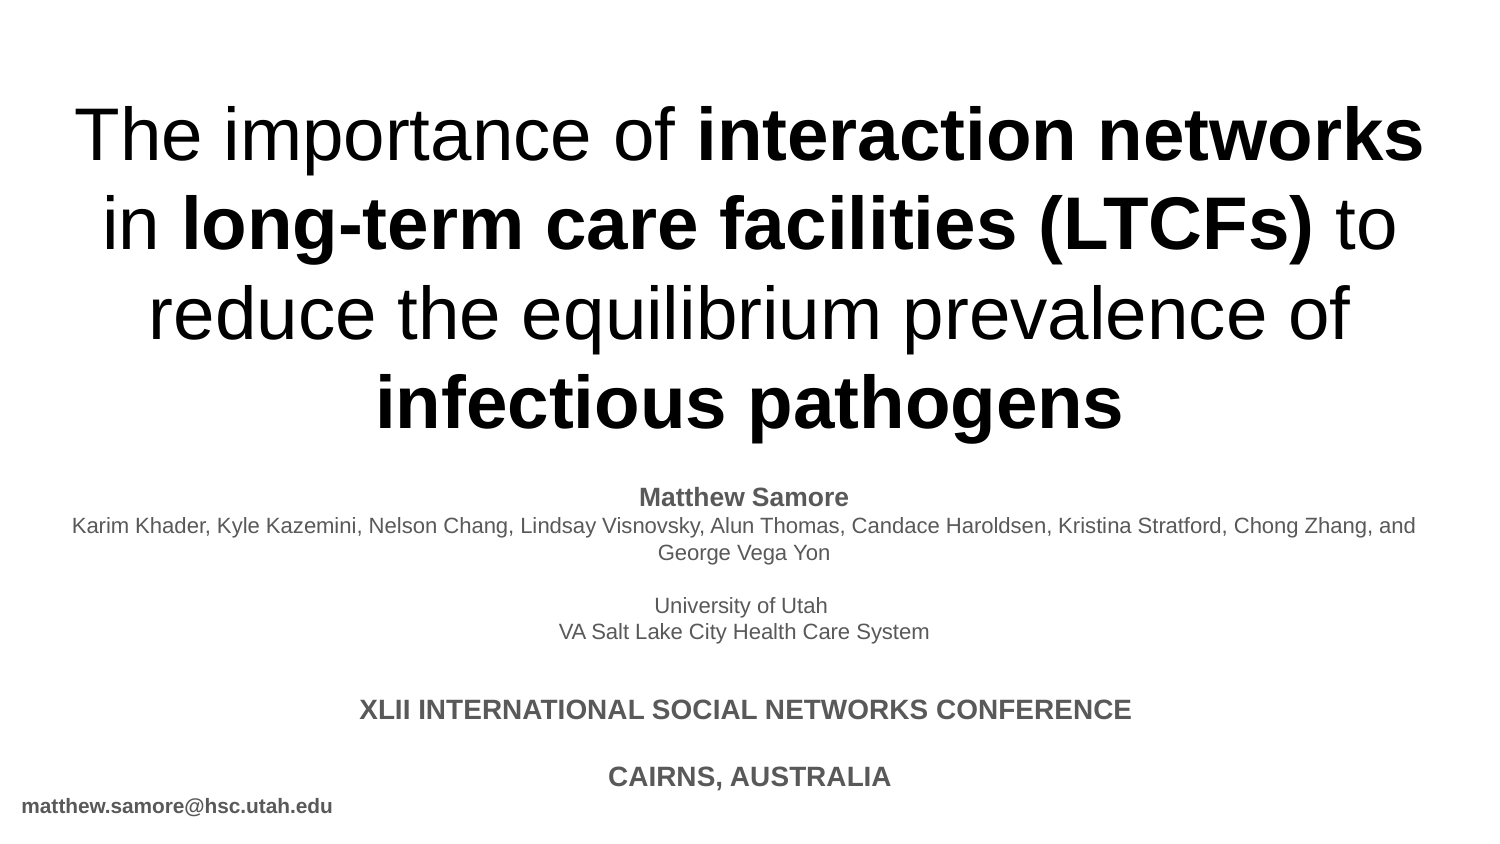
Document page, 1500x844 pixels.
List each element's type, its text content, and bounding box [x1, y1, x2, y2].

title The importance of interaction networks in long-term care facilities (LTCFs) to reduce the equilibrium prevalence of infectious pathogens [51, 122, 1449, 459]
text_box XLII INTERNATIONAL SOCIAL NETWORKS CONFERENCE CAIRNS, AUSTRALIA [343, 676, 1156, 807]
subtitle Matthew Samore Karim Khader, Kyle Kazemini, Nelson Chang, Lindsay Visnovsky, Alun Thomas, Candace Haroldsen, Kristina Stratford, Chong Zhang, and George Vega Yon University of Utah VA Salt Lake City Health Care System [39, 464, 1449, 660]
